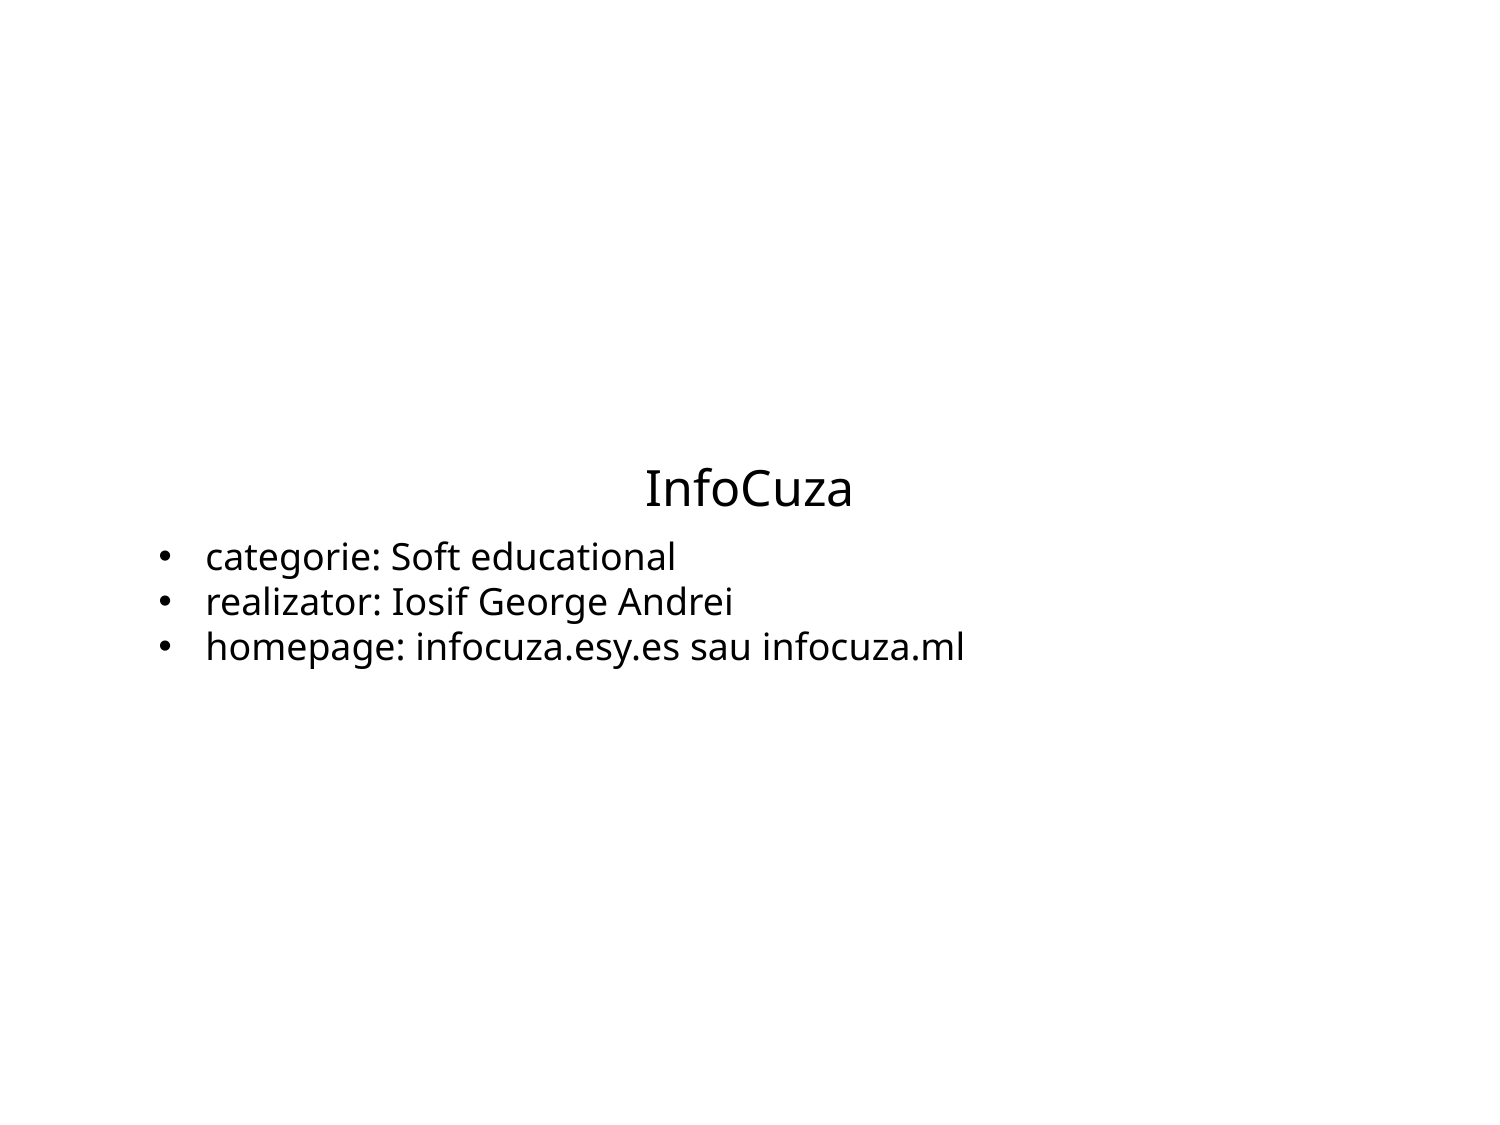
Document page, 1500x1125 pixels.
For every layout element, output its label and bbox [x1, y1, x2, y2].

text_box [0, 448, 1500, 677]
